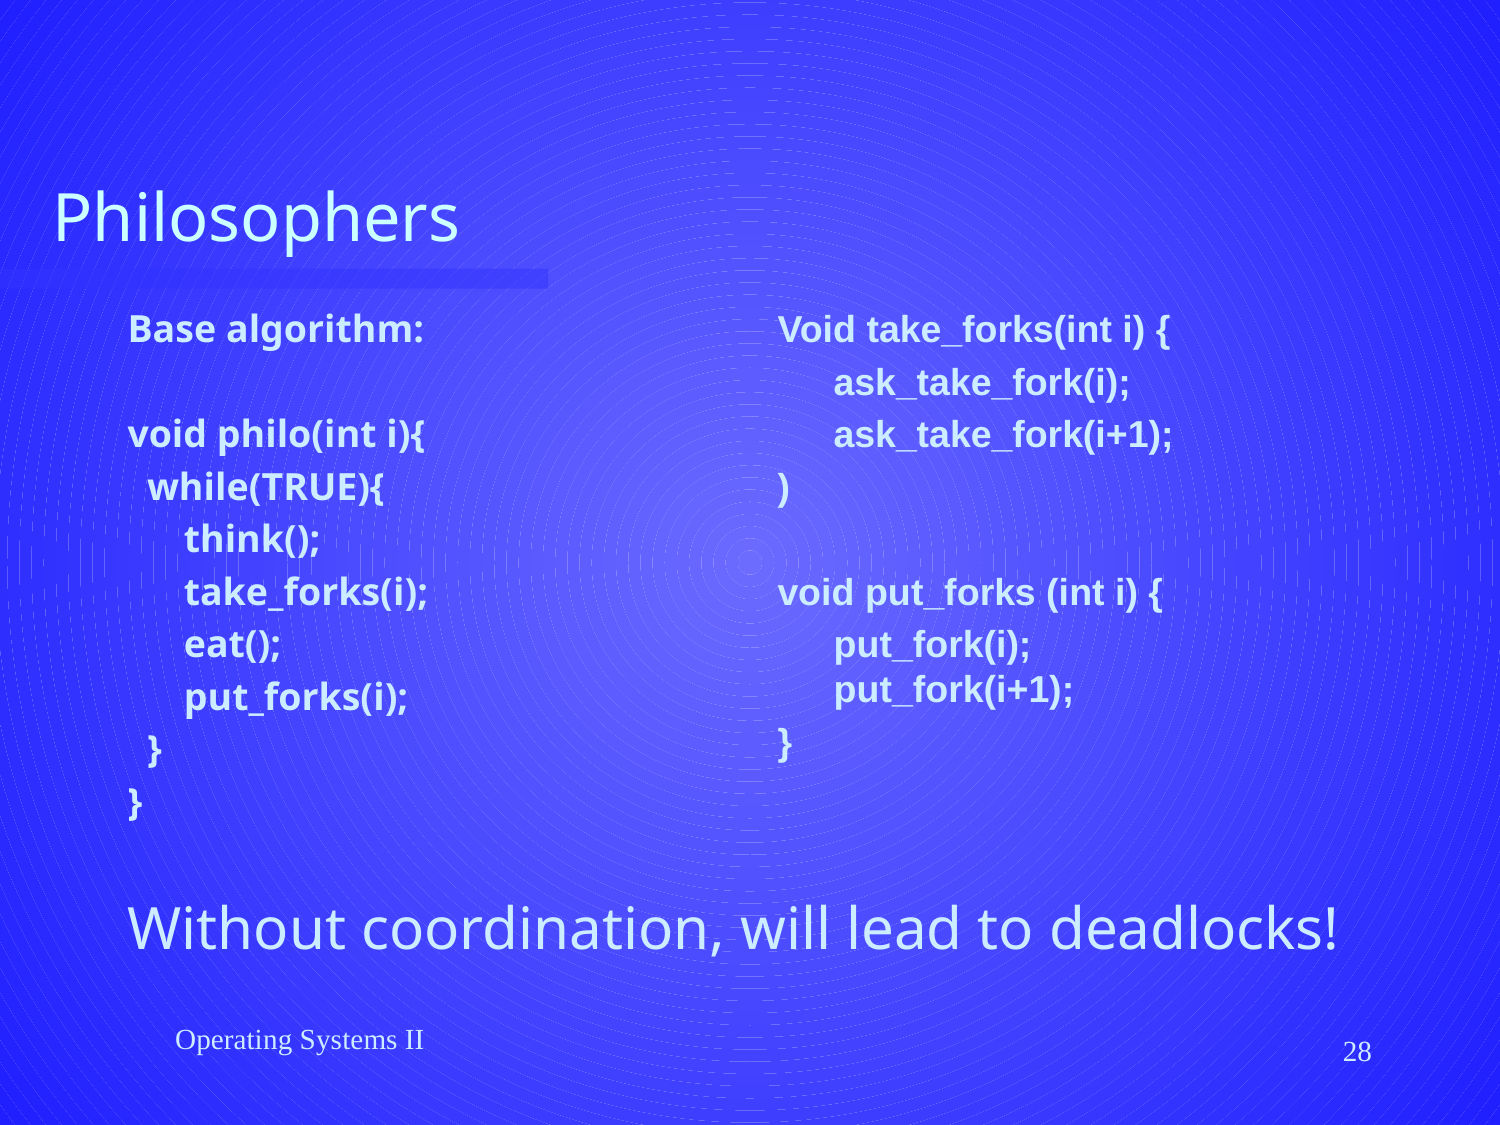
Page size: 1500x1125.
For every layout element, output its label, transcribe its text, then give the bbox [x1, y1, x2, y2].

title Philosophers [37, 75, 1313, 263]
footer Operating Systems II [62, 1012, 538, 1088]
list Void take_forks(int i) { ask_take_fork(i); ask_take_fork(i+1); ) void put_forks (int i) { put_fork(i); put_fork(i+1); } [762, 297, 1388, 846]
slide_number 28 [1074, 1025, 1388, 1100]
text_box Without coordination, will lead to deadlocks! [112, 883, 1388, 988]
list Base algorithm: void philo(int i){ while(TRUE){ think(); take_forks(i); eat(); put_forks(i); } } [112, 297, 738, 882]
